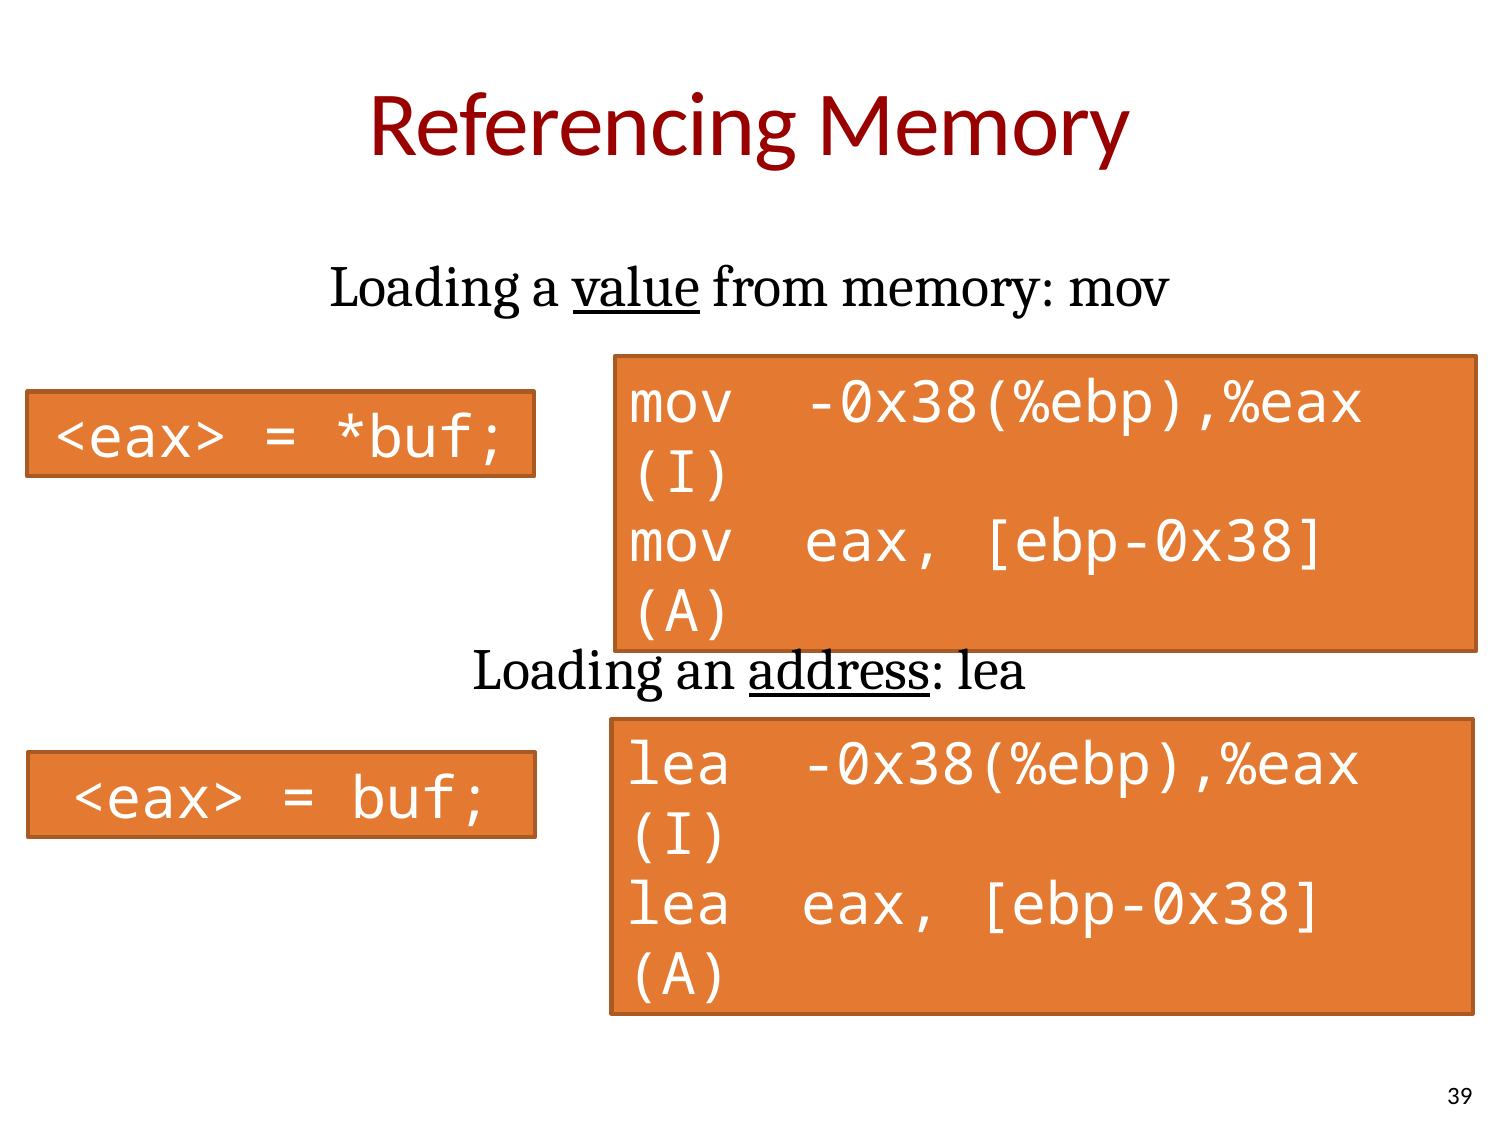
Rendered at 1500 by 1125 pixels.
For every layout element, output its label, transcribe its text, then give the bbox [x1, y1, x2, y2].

title Referencing Memory [75, 24, 1425, 213]
text_box <eax> = buf; [26, 750, 537, 839]
slide_number 39 [1137, 1065, 1488, 1125]
text_box mov -0x38(%ebp),%eax (I) mov eax, [ebp-0x38] (A) [613, 354, 1478, 653]
text_box Loading a value from memory: mov [314, 240, 1185, 326]
text_box lea -0x38(%ebp),%eax (I) lea eax, [ebp-0x38] (A) [609, 717, 1475, 1016]
text_box Loading an address: lea [458, 623, 1042, 709]
text_box <eax> = *buf; [25, 389, 536, 478]
